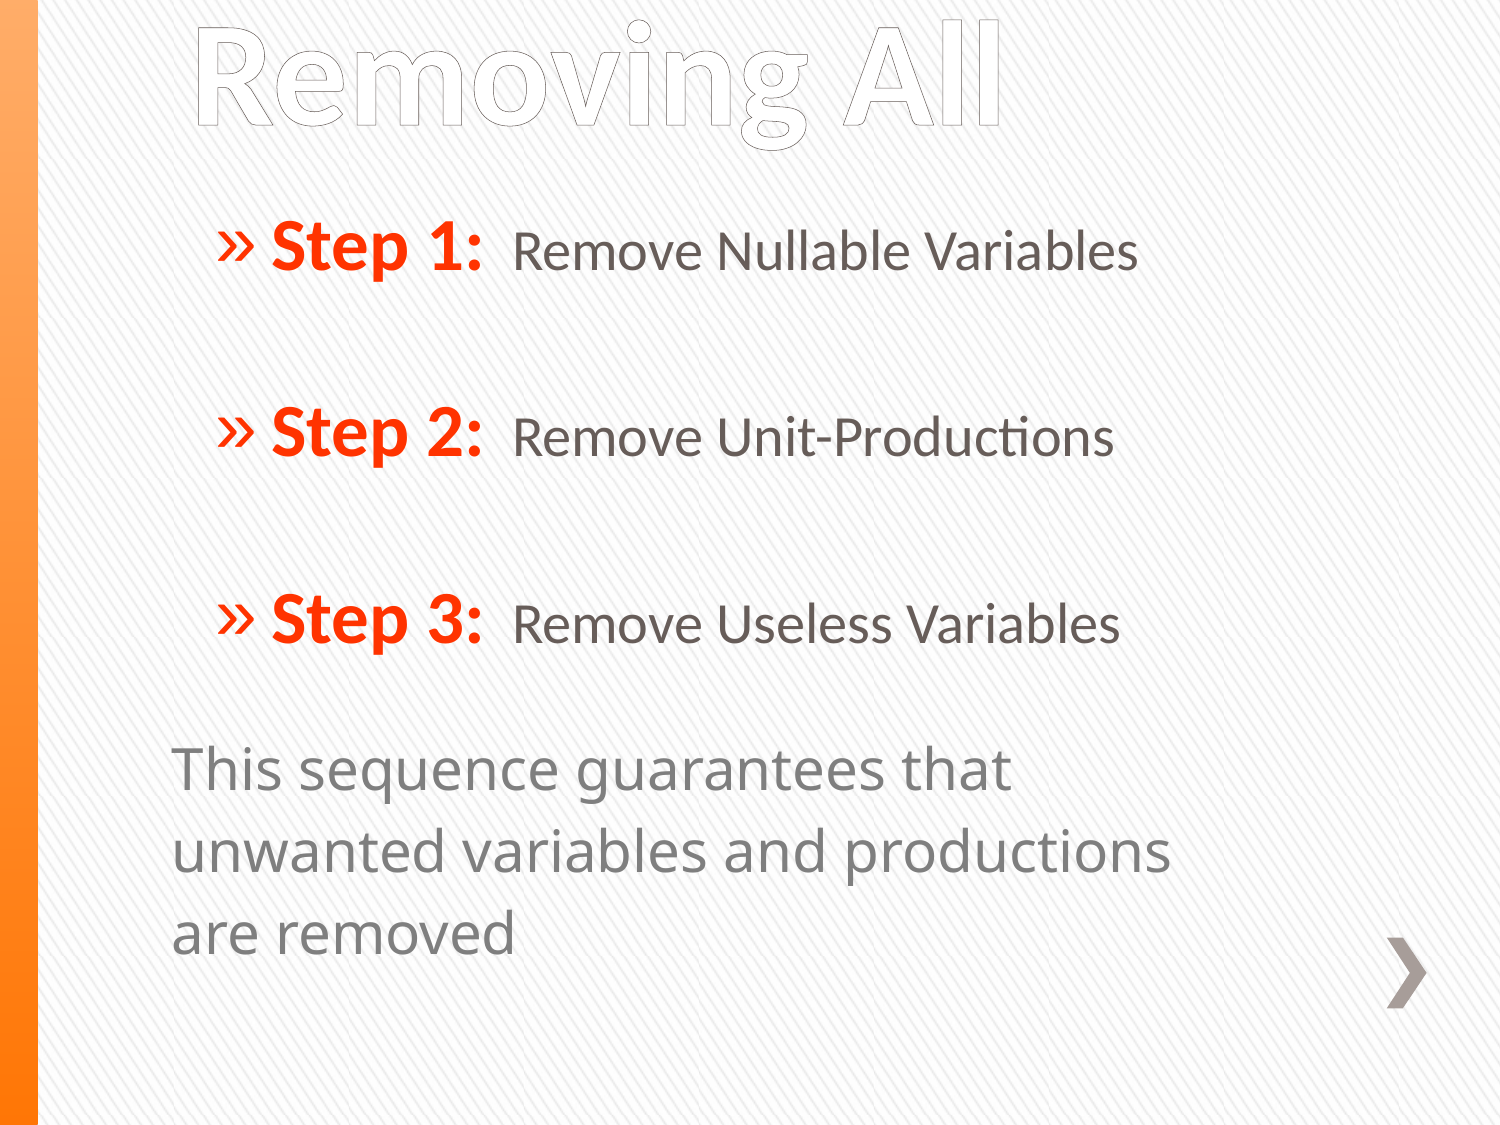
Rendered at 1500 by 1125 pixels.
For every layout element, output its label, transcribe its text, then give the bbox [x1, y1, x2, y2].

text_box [0, 281, 37, 285]
list Step 1: Remove Nullable Variables Step 2: Remove Unit-Productions Step 3: Remove Useless Variables [200, 187, 1425, 713]
title Removing All [174, 24, 1363, 163]
text_box This sequence guarantees that unwanted variables and productions are removed [156, 725, 1188, 974]
